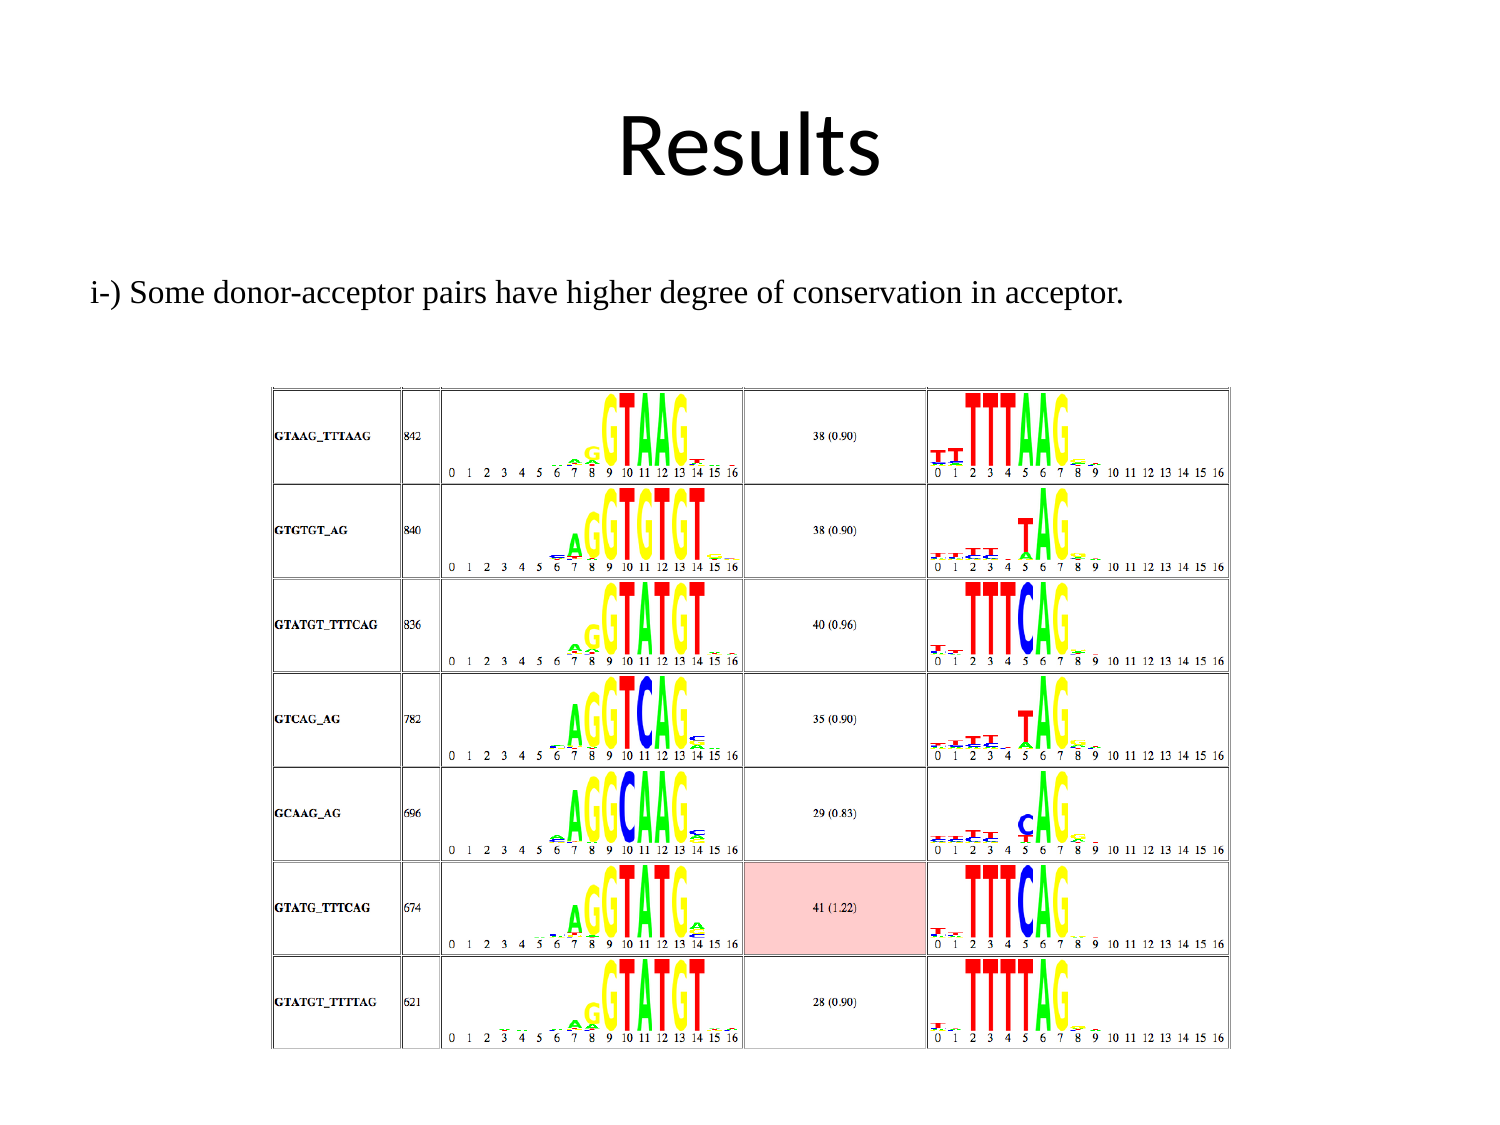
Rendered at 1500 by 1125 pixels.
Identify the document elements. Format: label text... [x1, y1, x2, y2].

picture [268, 387, 1231, 1049]
list i-) Some donor-acceptor pairs have higher degree of conservation in acceptor. [75, 262, 1425, 1005]
title Results [75, 45, 1425, 233]
